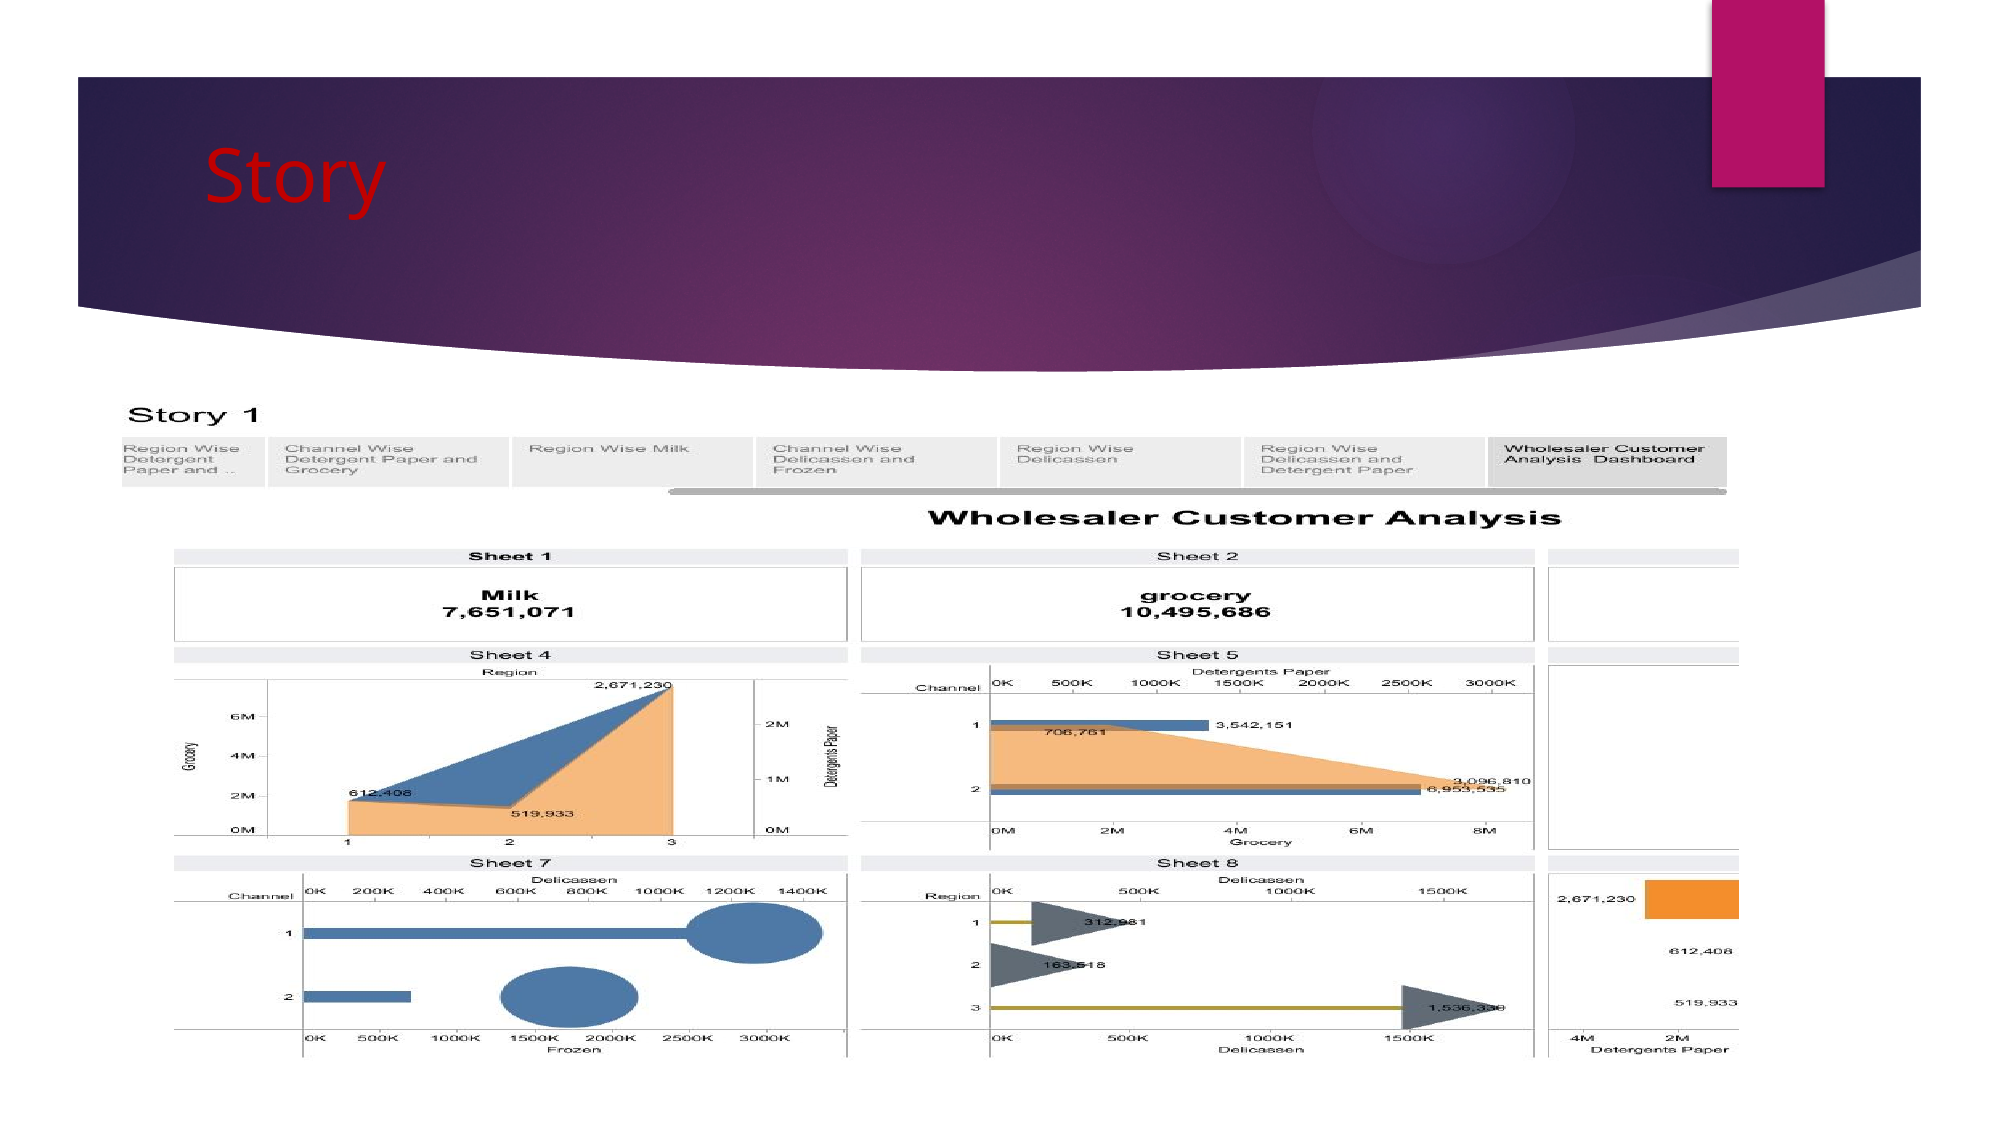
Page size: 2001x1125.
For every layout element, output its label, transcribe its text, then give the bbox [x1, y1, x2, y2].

title Story [189, 159, 1627, 276]
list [110, 398, 1739, 1086]
